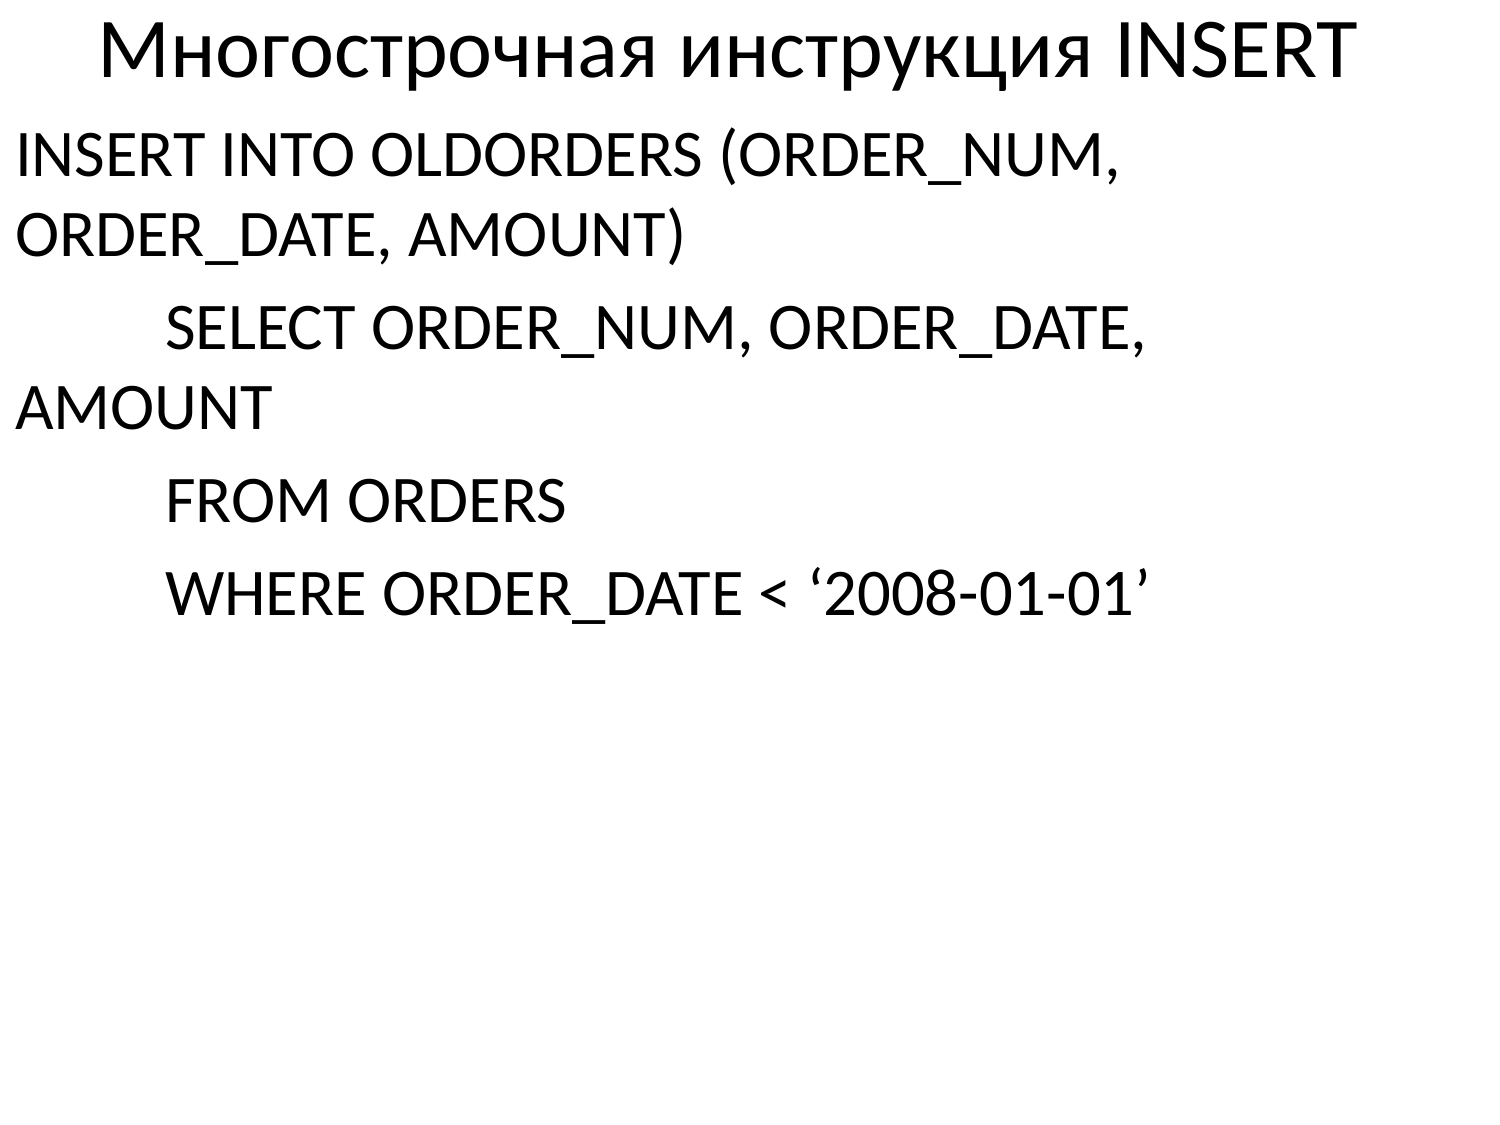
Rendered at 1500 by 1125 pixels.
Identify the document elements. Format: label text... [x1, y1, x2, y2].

list INSERT INTO OLDORDERS (ORDER_NUM, ORDER_DATE, AMOUNT) SELECT ORDER_NUM, ORDER_DATE, AMOUNT FROM ORDERS WHERE ORDER_DATE < ‘2008-01-01’ [0, 101, 1425, 1125]
title Многострочная инструкция INSERT [53, 0, 1404, 101]
